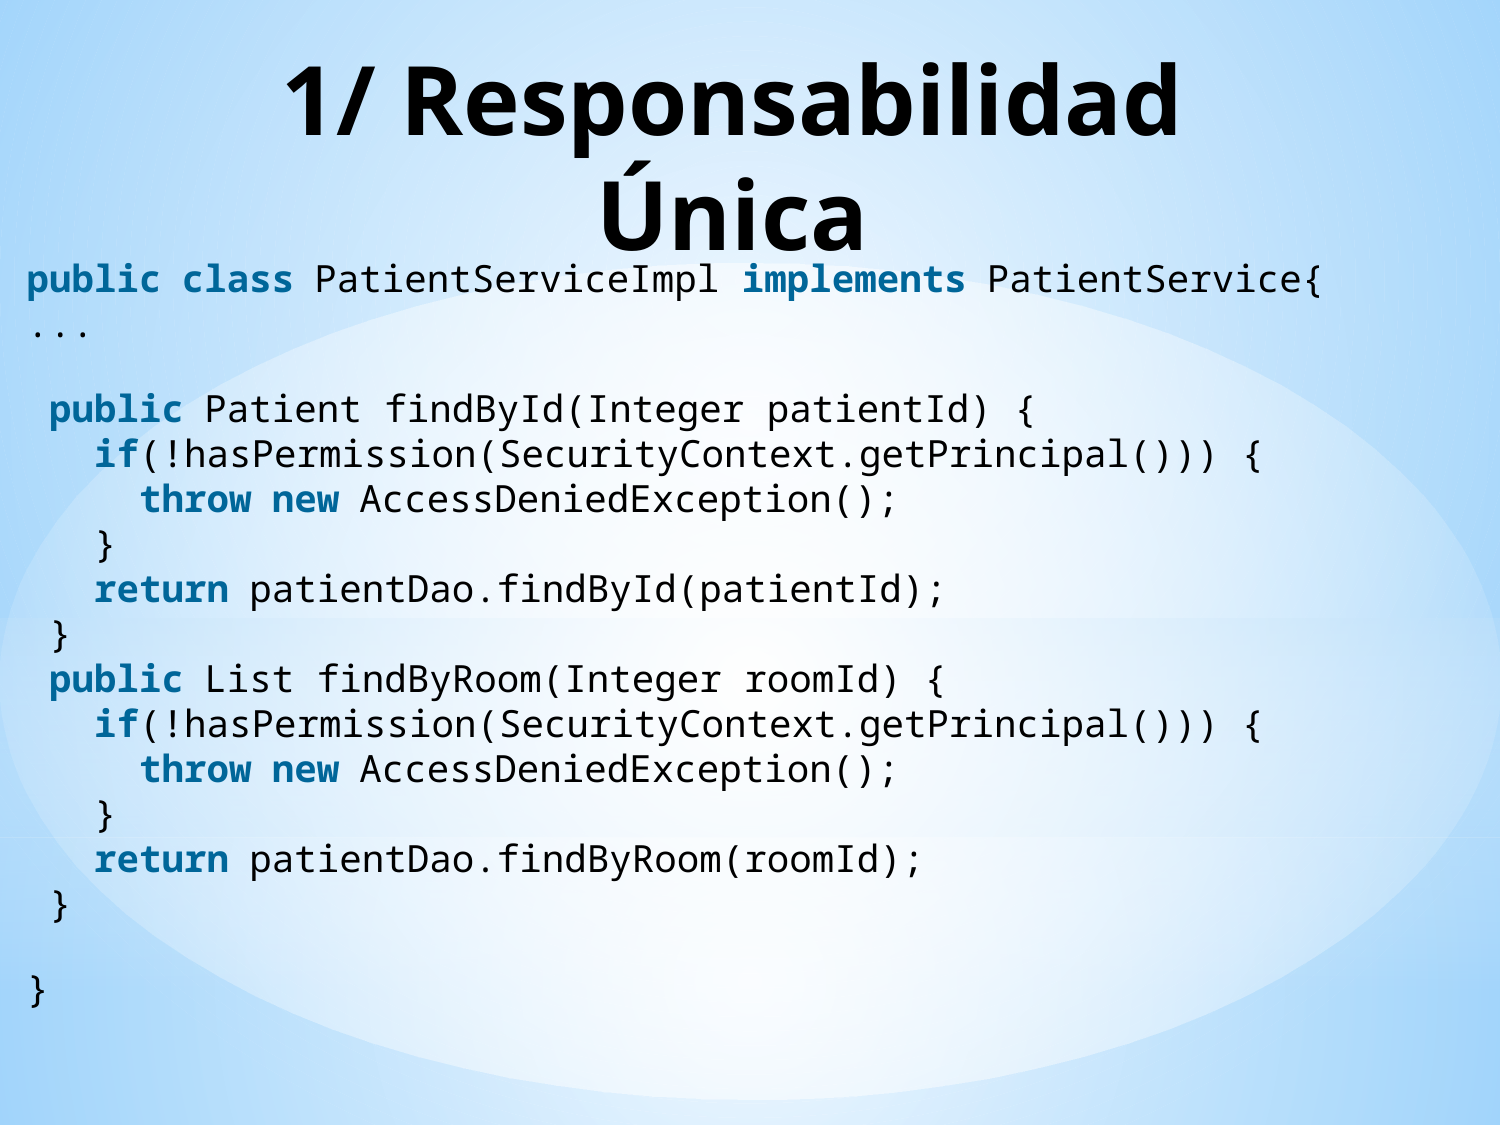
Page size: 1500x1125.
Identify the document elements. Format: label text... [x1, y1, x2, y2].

text_box public class PatientServiceImpl implements PatientService{ ... public Patient findById(Integer patientId) { if(!hasPermission(SecurityContext.getPrincipal())) { throw new AccessDeniedException(); } return patientDao.findById(patientId); } public List findByRoom(Integer roomId) { if(!hasPermission(SecurityContext.getPrincipal())) { throw new AccessDeniedException(); } return patientDao.findByRoom(roomId); } } [26, 254, 1325, 1010]
title 1/ Responsabilidad Única [123, 32, 1341, 220]
